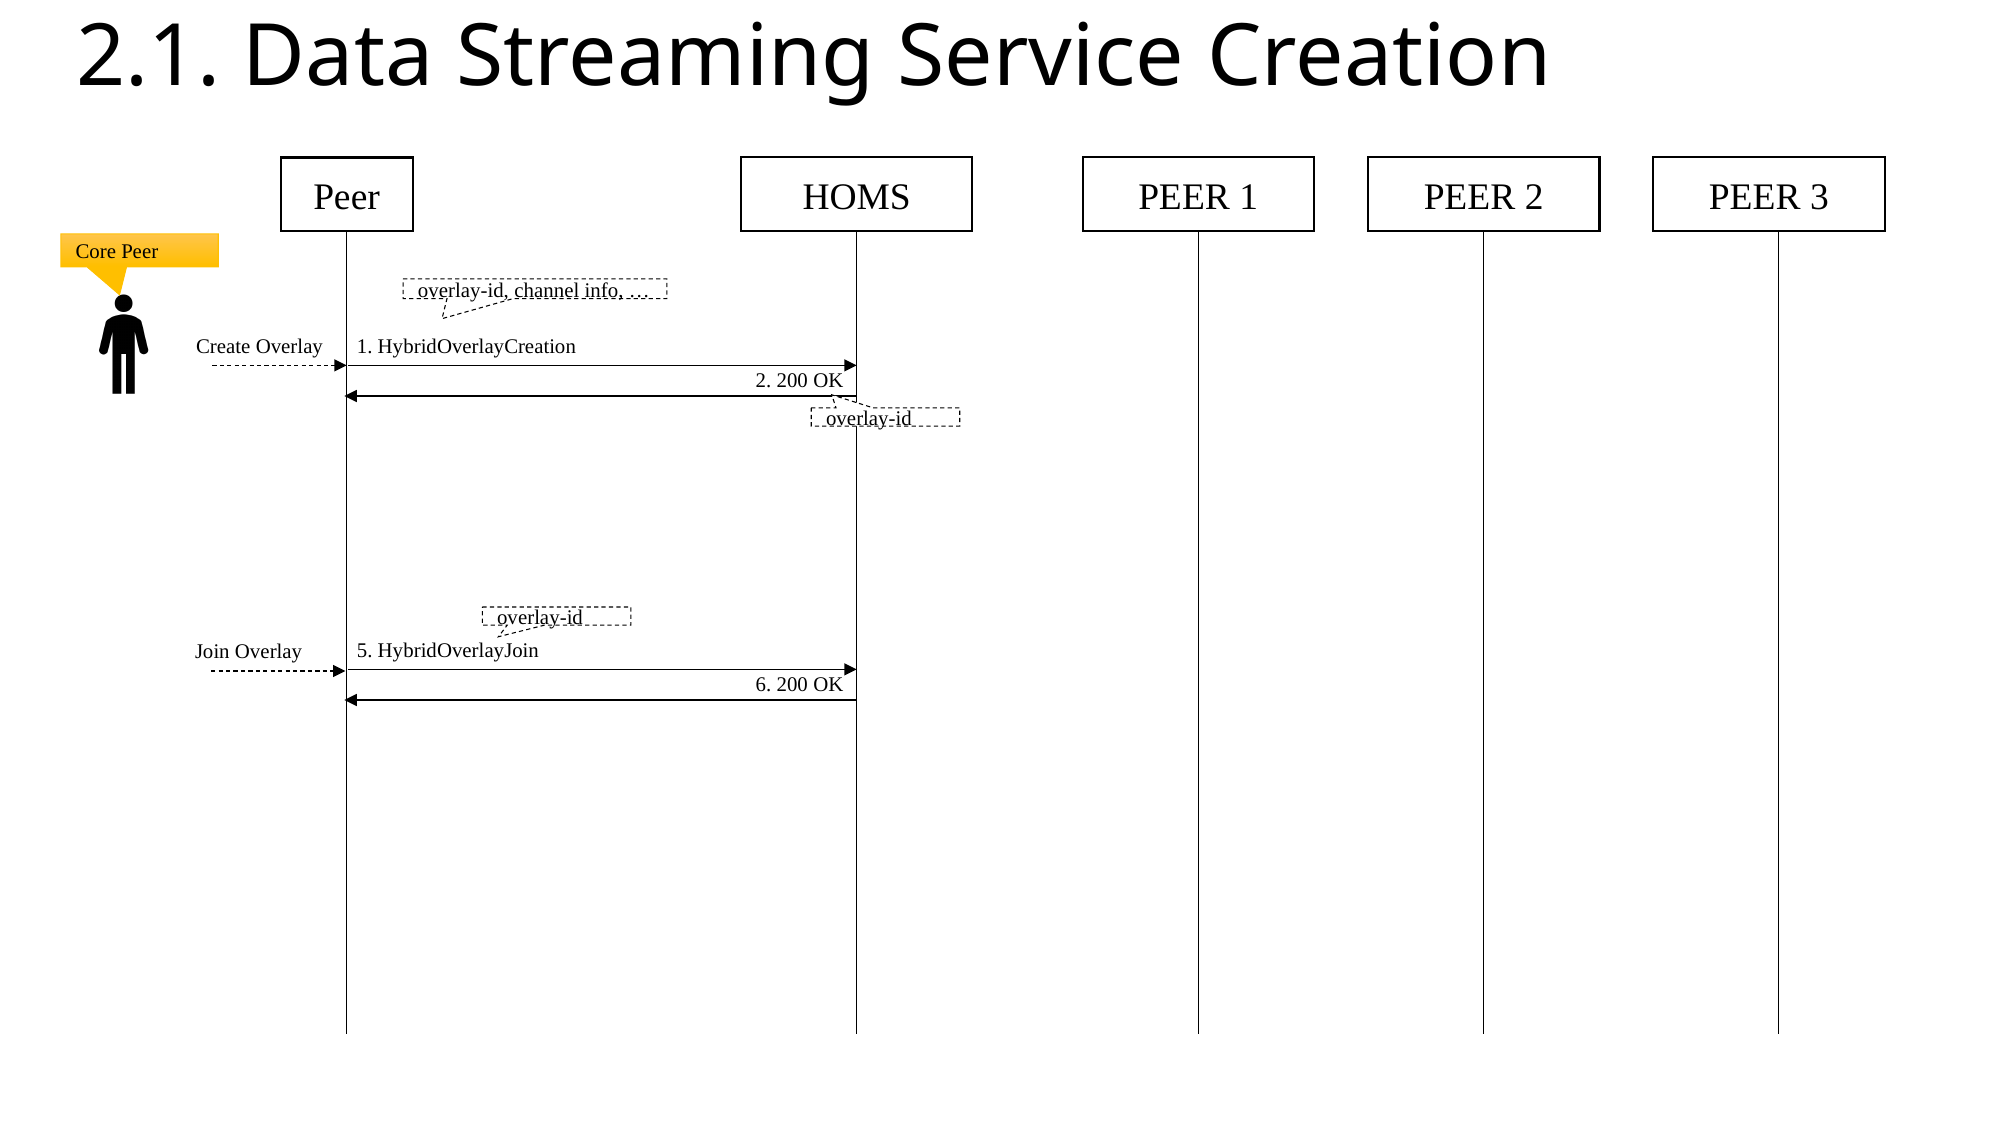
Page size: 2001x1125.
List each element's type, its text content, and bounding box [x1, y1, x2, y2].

text_box 6. 200 OK [740, 663, 856, 669]
text_box 2. 200 OK [740, 366, 856, 395]
title 2.1. Data Streaming Service Creation [61, 3, 1931, 112]
text_box overlay-id [857, 402, 961, 427]
text_box Core Peer [60, 233, 219, 291]
text_box 2. 200 OK [740, 359, 856, 365]
text_box overlay-id [481, 606, 632, 629]
picture [70, 291, 177, 398]
text_box HOMS [740, 156, 973, 232]
text_box 1. HybridOverlayCreation [348, 325, 606, 365]
text_box PEER 2 [1367, 156, 1601, 232]
text_box Create Overlay [181, 325, 342, 365]
text_box Peer [280, 156, 414, 232]
text_box Join Overlay [180, 630, 342, 671]
text_box overlay-id [810, 399, 856, 427]
text_box 6. 200 OK [740, 670, 856, 699]
text_box overlay-id, channel info, … [402, 278, 668, 319]
text_box 5. HybridOverlayJoin [348, 629, 606, 669]
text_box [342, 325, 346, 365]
text_box PEER 3 [1652, 156, 1886, 232]
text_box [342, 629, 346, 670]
text_box PEER 1 [1082, 156, 1315, 232]
